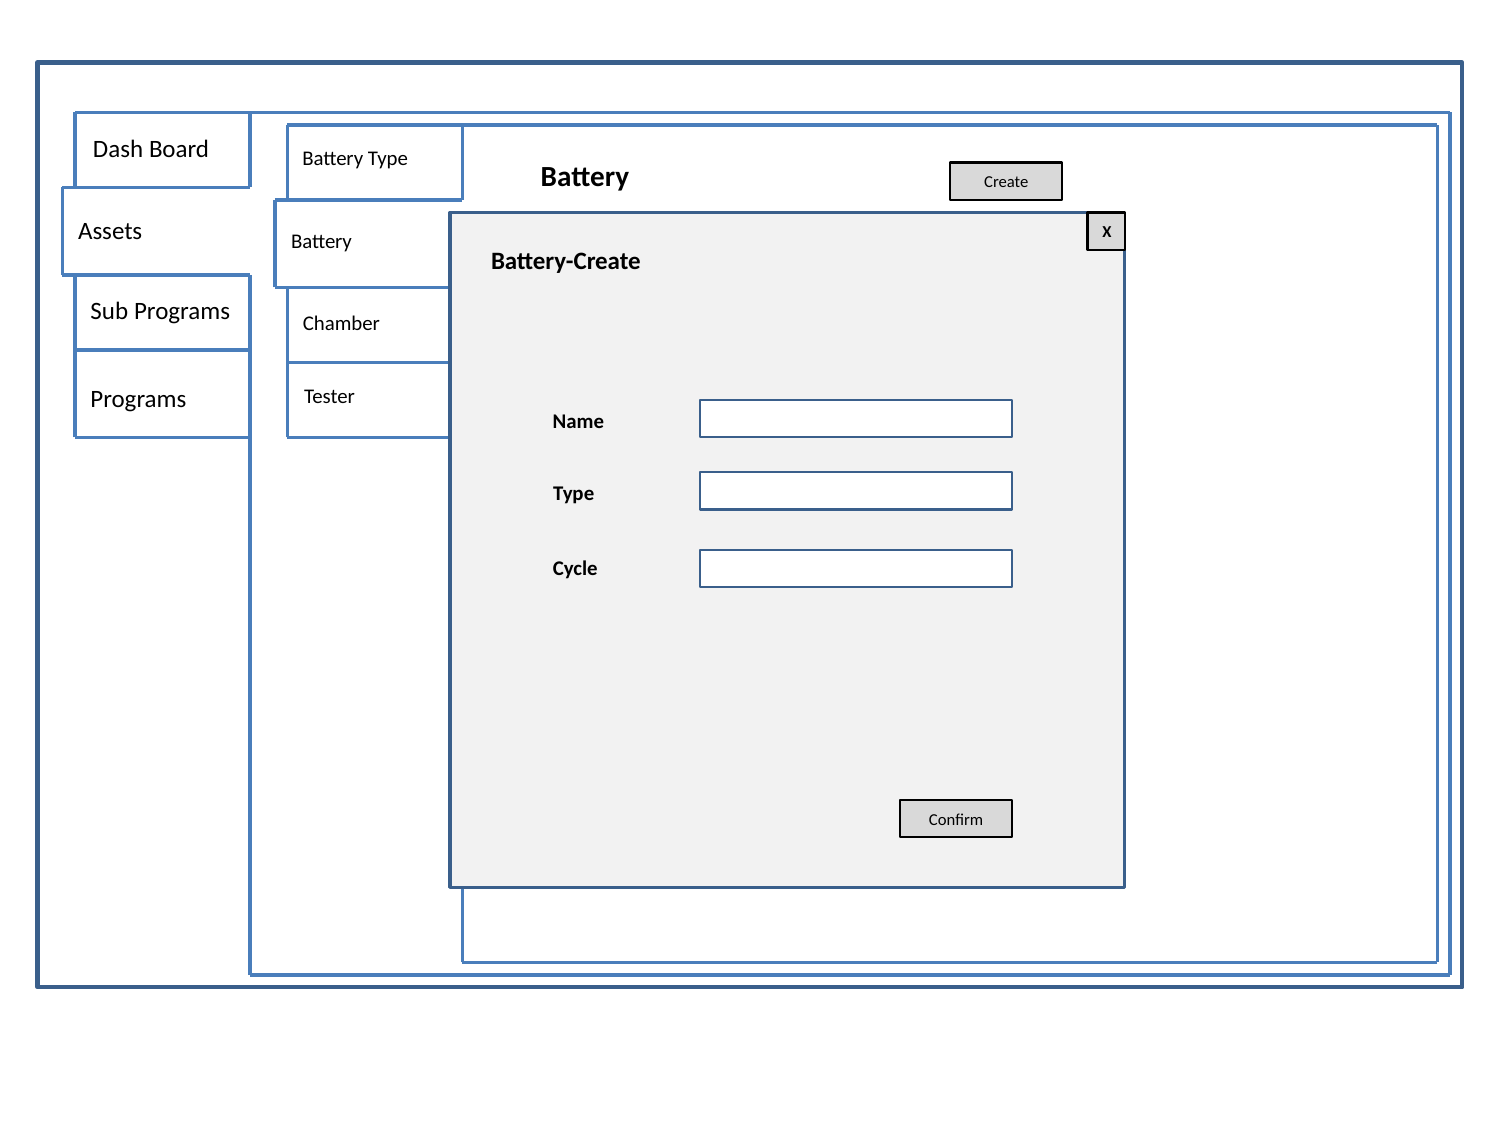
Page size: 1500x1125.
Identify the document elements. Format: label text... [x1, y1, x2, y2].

table_cell 7 [277, 201, 463, 208]
text_box 3725mA [448, 438, 462, 449]
table_cell 7 [289, 127, 461, 137]
text_box Battery [279, 219, 368, 260]
text_box [698, 398, 1014, 440]
text_box Confirm [898, 798, 1015, 840]
text_box Sub Programs [79, 287, 245, 333]
text_box [698, 470, 1014, 512]
text_box Assets [66, 207, 158, 253]
text_box 3725mA [448, 363, 462, 374]
text_box Cycle [538, 547, 613, 587]
text_box 3725mA [448, 290, 462, 299]
text_box [448, 210, 1127, 889]
table_cell 7 [286, 438, 448, 442]
table_cell 7 [73, 438, 248, 447]
table_cell 7 [77, 277, 248, 285]
text_box Create [948, 160, 1065, 202]
table_cell 7 [461, 963, 1438, 967]
text_box Battery [525, 149, 645, 200]
table_cell 7 [252, 114, 1448, 122]
text_box Name [537, 399, 620, 440]
text_box Dash Board [79, 125, 225, 170]
table_cell 7 [289, 364, 448, 371]
text_box X [1085, 210, 1127, 252]
text_box [35, 60, 1464, 989]
text_box Programs [79, 375, 202, 420]
text_box Type [538, 472, 610, 512]
table_cell 7 [289, 289, 448, 297]
text_box Chamber [291, 302, 395, 342]
text_box Battery Type [291, 137, 424, 178]
table_cell 7 [77, 114, 248, 122]
text_box Tester [291, 375, 370, 415]
table_cell 7 [64, 188, 251, 195]
text_box [698, 548, 1014, 590]
table_cell 7 [464, 127, 1436, 135]
table_cell 7 [77, 352, 248, 360]
table_cell 7 [61, 275, 73, 285]
table_cell 7 [248, 976, 1451, 981]
table_cell 7 [273, 288, 286, 299]
text_box Battery-Create [476, 236, 656, 282]
